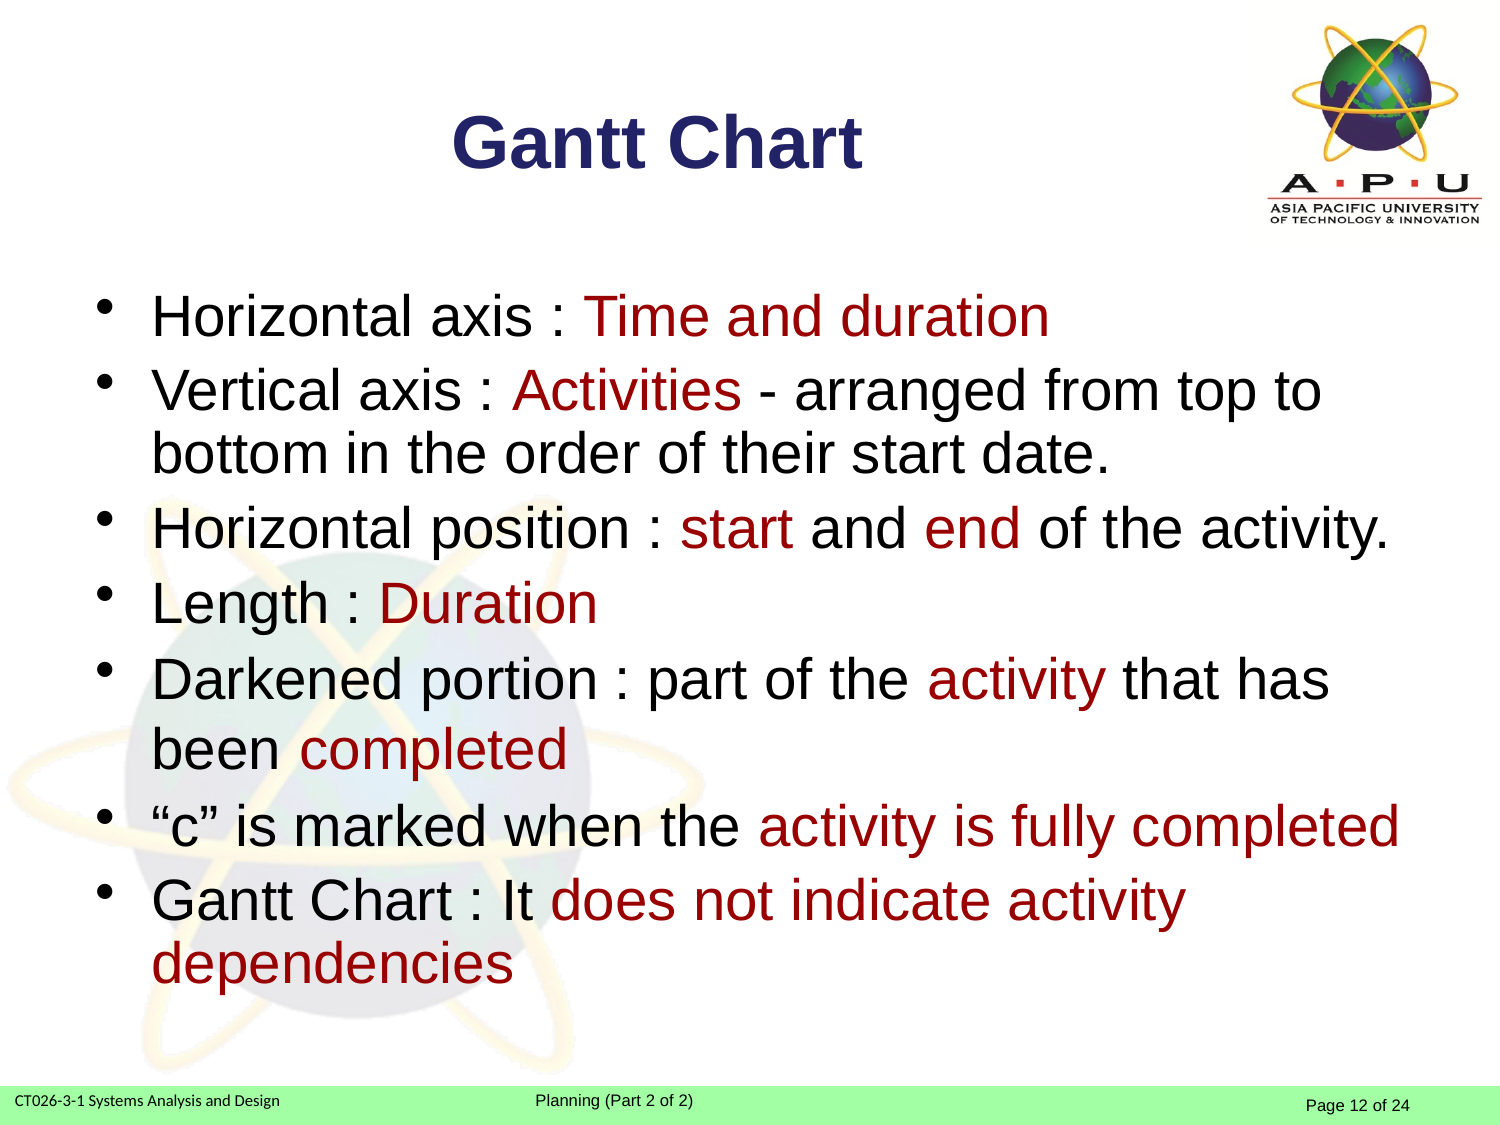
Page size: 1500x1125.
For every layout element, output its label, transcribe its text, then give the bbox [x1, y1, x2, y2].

list Horizontal axis : Time and duration Vertical axis : Activities - arranged from top to bottom in the order of their start date. Horizontal position : start and end of the activity. Length : Duration Darkened portion : part of the activity that has been completed “c” is marked when the activity is fully completed Gantt Chart : It does not indicate activity dependencies [79, 278, 1430, 1021]
picture [1251, 0, 1500, 249]
title Gantt Chart [79, 45, 1235, 233]
